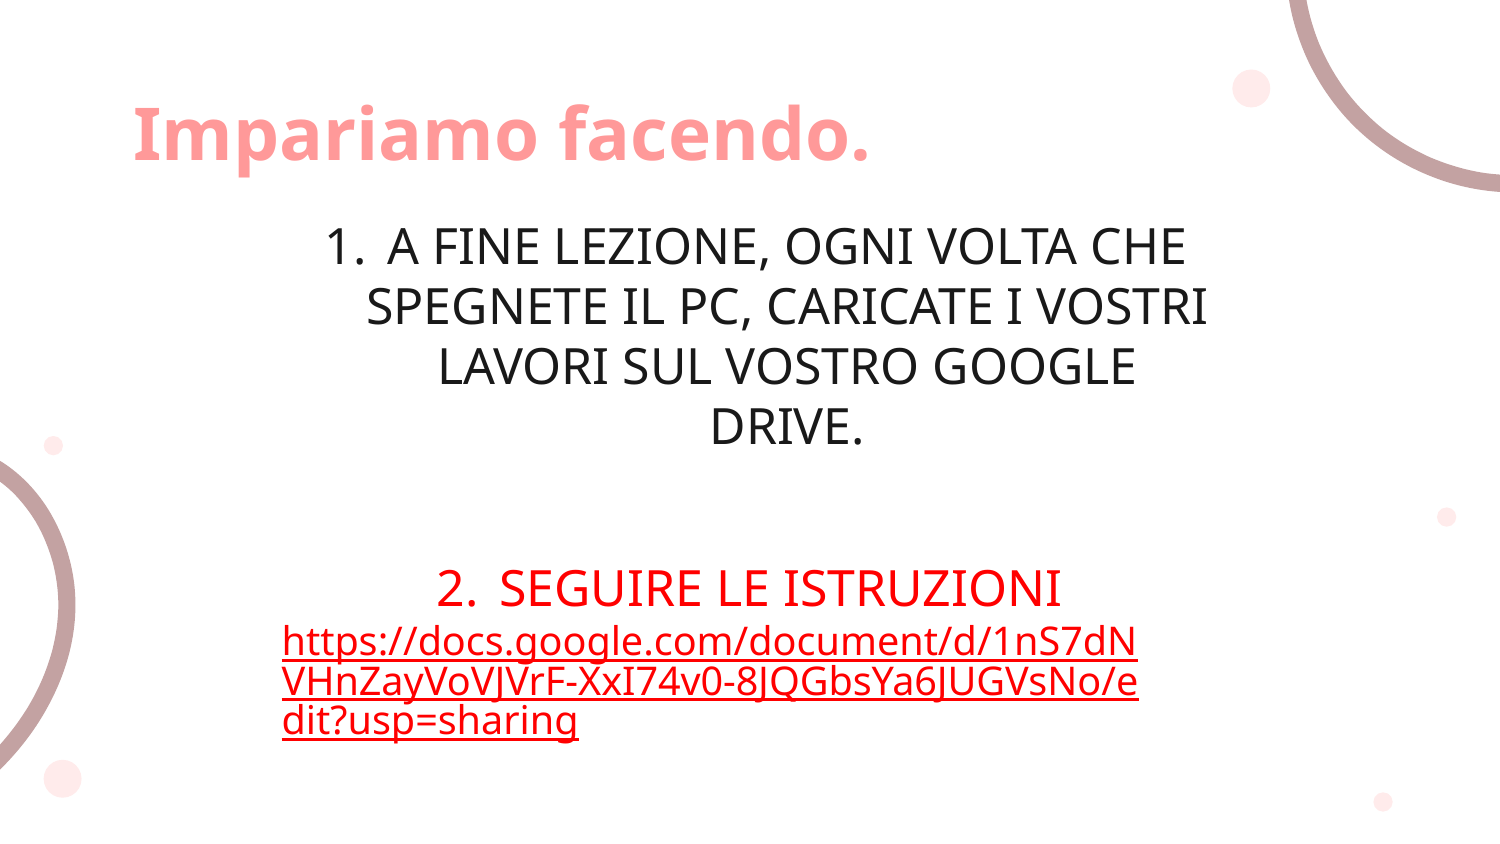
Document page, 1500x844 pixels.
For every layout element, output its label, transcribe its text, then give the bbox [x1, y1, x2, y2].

title Impariamo facendo. [118, 72, 1382, 167]
list A FINE LEZIONE, OGNI VOLTA CHE SPEGNETE IL PC, CARICATE I VOSTRI LAVORI SUL VOSTRO GOOGLE DRIVE. SEGUIRE LE ISTRUZIONI https://docs.google.com/document/d/1nS7dNVHnZayVoVJVrF-XxI74v0-8JQGbsYa6JUGVsNo/edit?usp=sharing [266, 199, 1234, 760]
